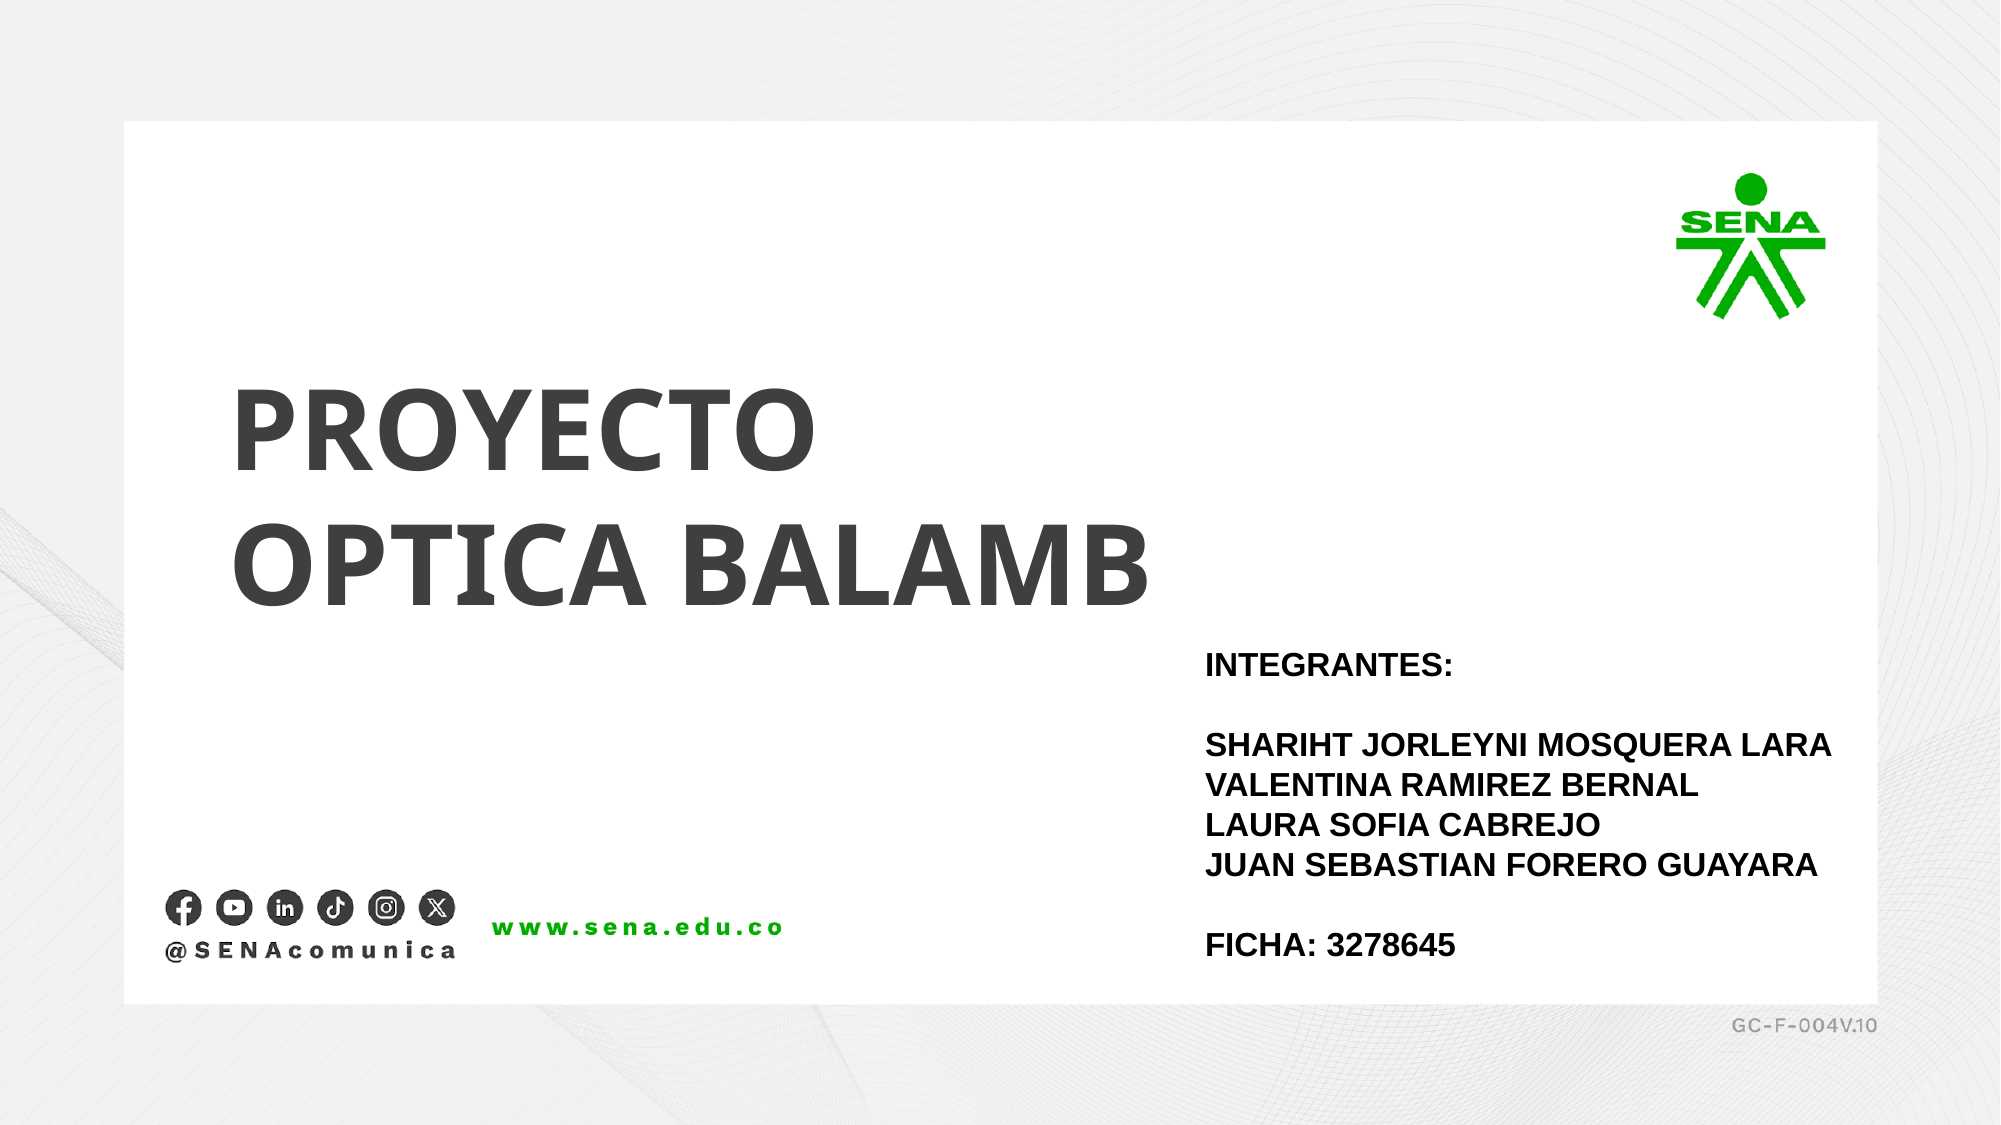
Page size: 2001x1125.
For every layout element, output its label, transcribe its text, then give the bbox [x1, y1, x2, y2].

text_box INTEGRANTES: SHARIHT JORLEYNI MOSQUERA LARA VALENTINA RAMIREZ BERNAL LAURA SOFIA CABREJO JUAN SEBASTIAN FORERO GUAYARA FICHA: 3278645 [1190, 636, 2000, 971]
picture [0, 0, 2001, 1125]
text_box PROYECTO OPTICA BALAMB [213, 350, 1273, 771]
